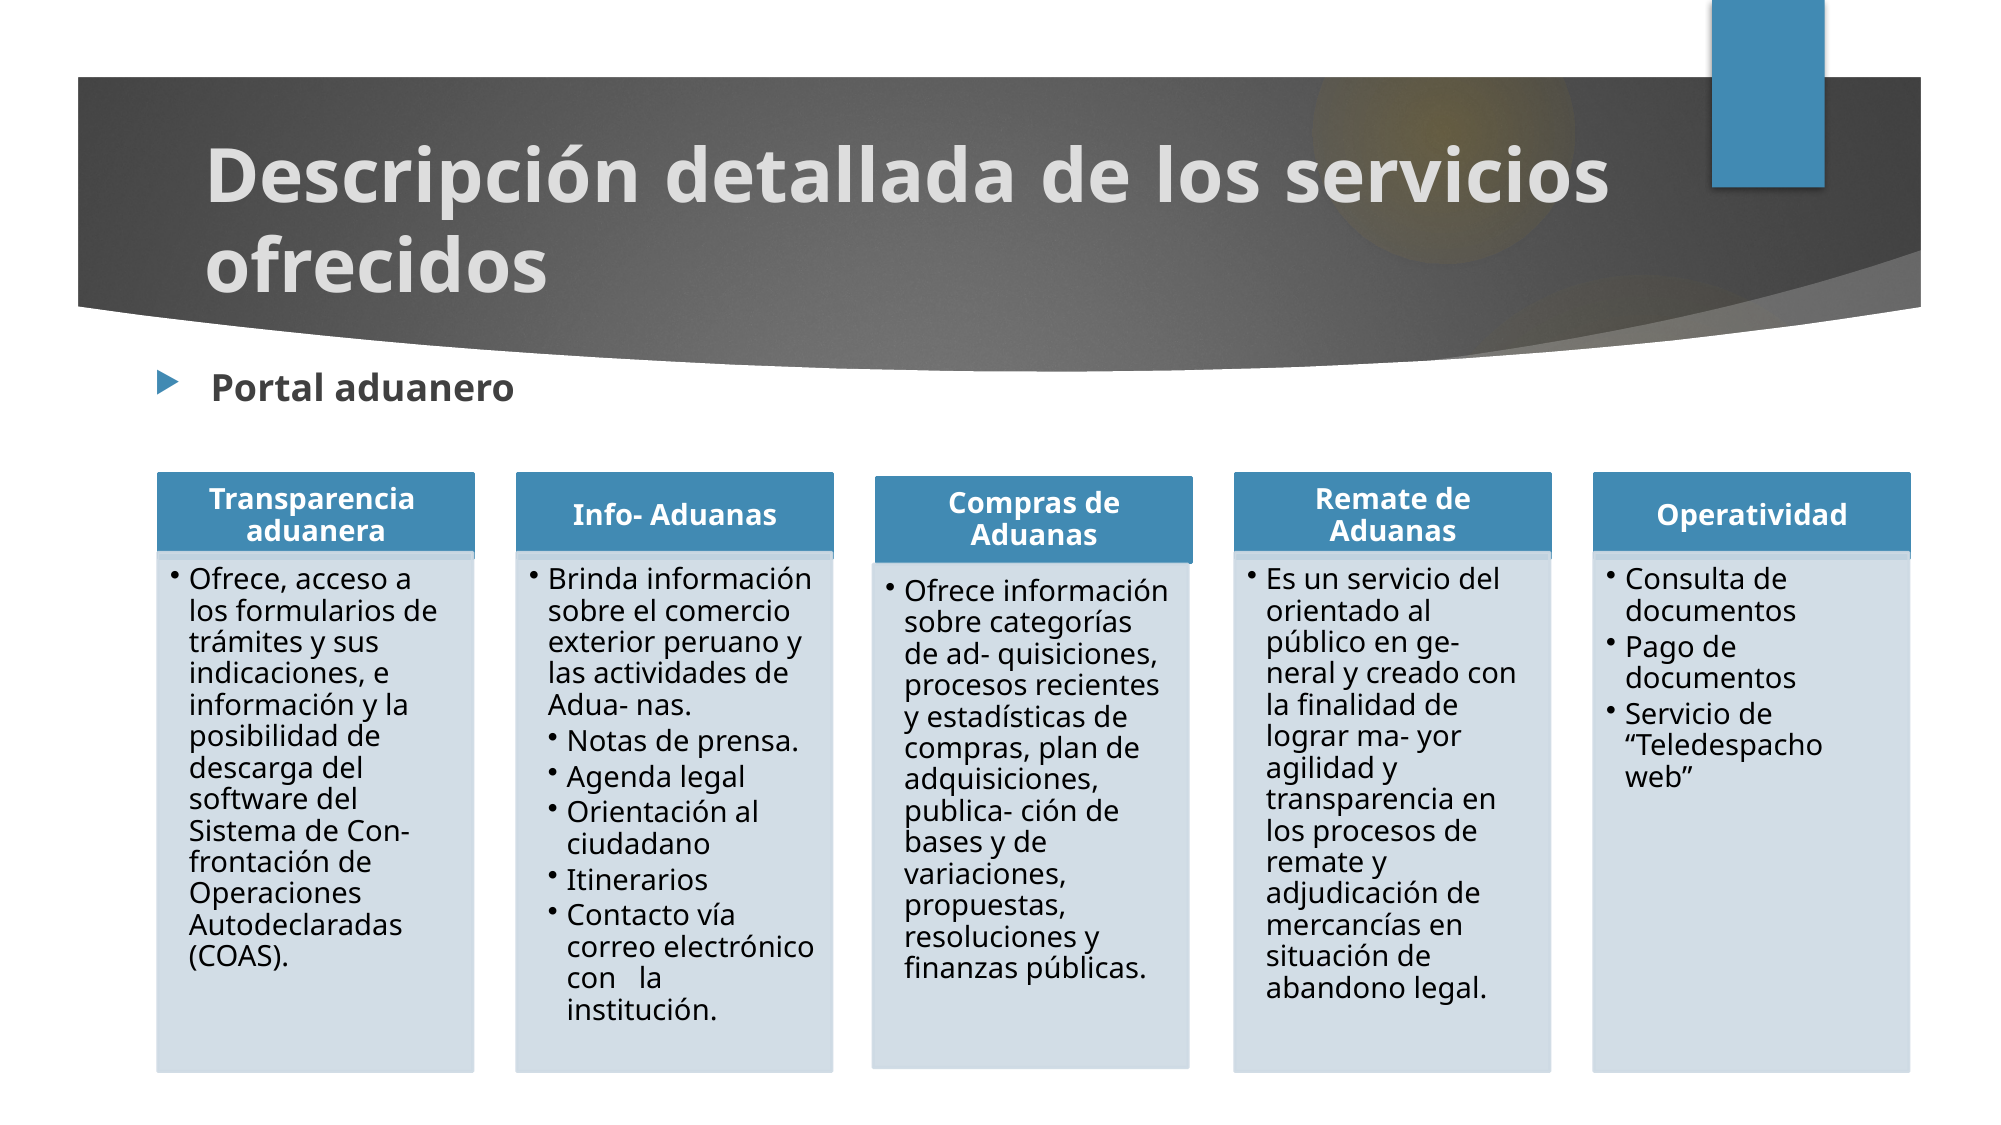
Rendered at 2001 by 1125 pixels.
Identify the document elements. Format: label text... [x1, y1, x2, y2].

title Descripción detallada de los servicios ofrecidos [189, 159, 1627, 276]
list Portal aduanero [139, 356, 1761, 427]
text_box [157, 431, 1911, 1125]
